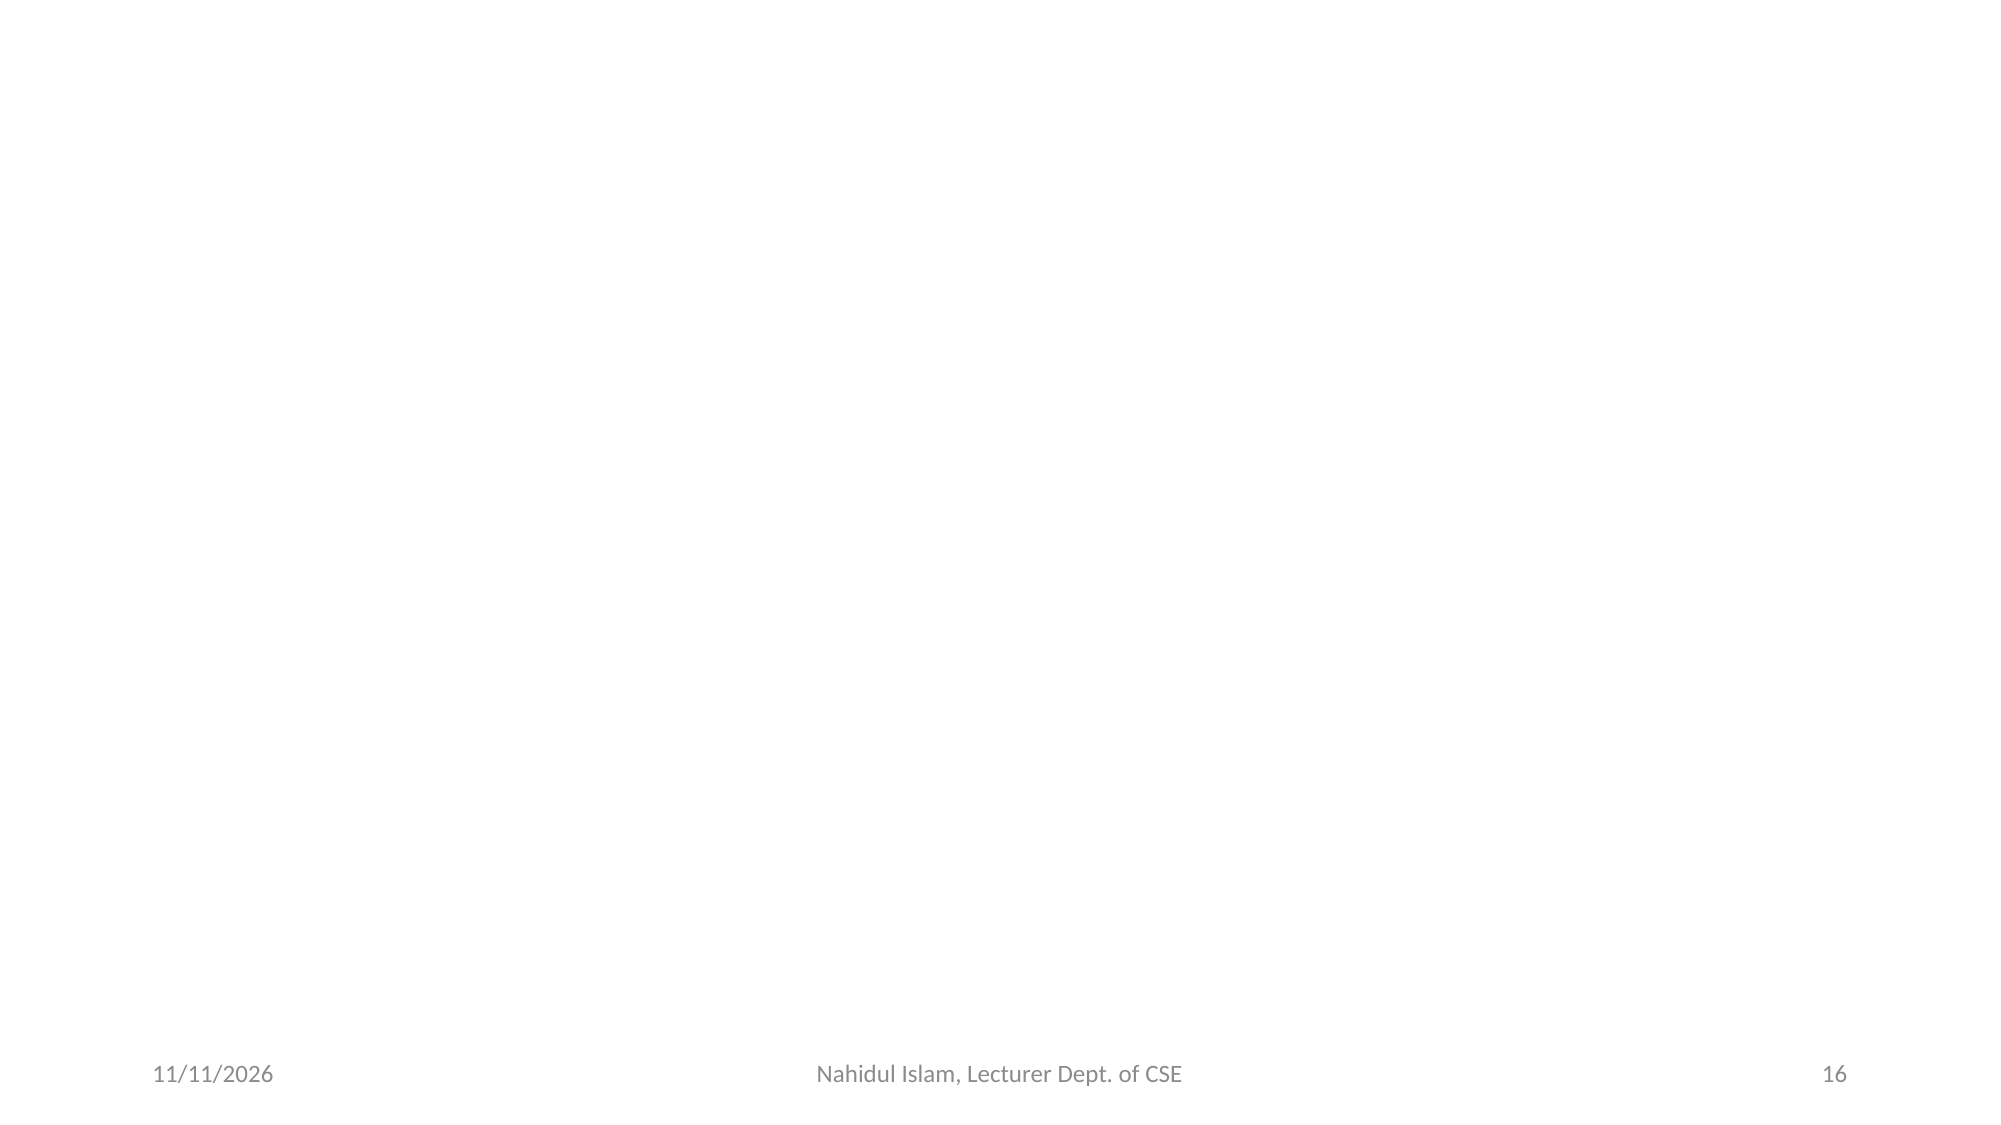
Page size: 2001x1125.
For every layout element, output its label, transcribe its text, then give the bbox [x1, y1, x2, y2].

slide_number 16 [1412, 1042, 1863, 1103]
footer Nahidul Islam, Lecturer Dept. of CSE [662, 1042, 1338, 1103]
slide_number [137, 1042, 588, 1103]
